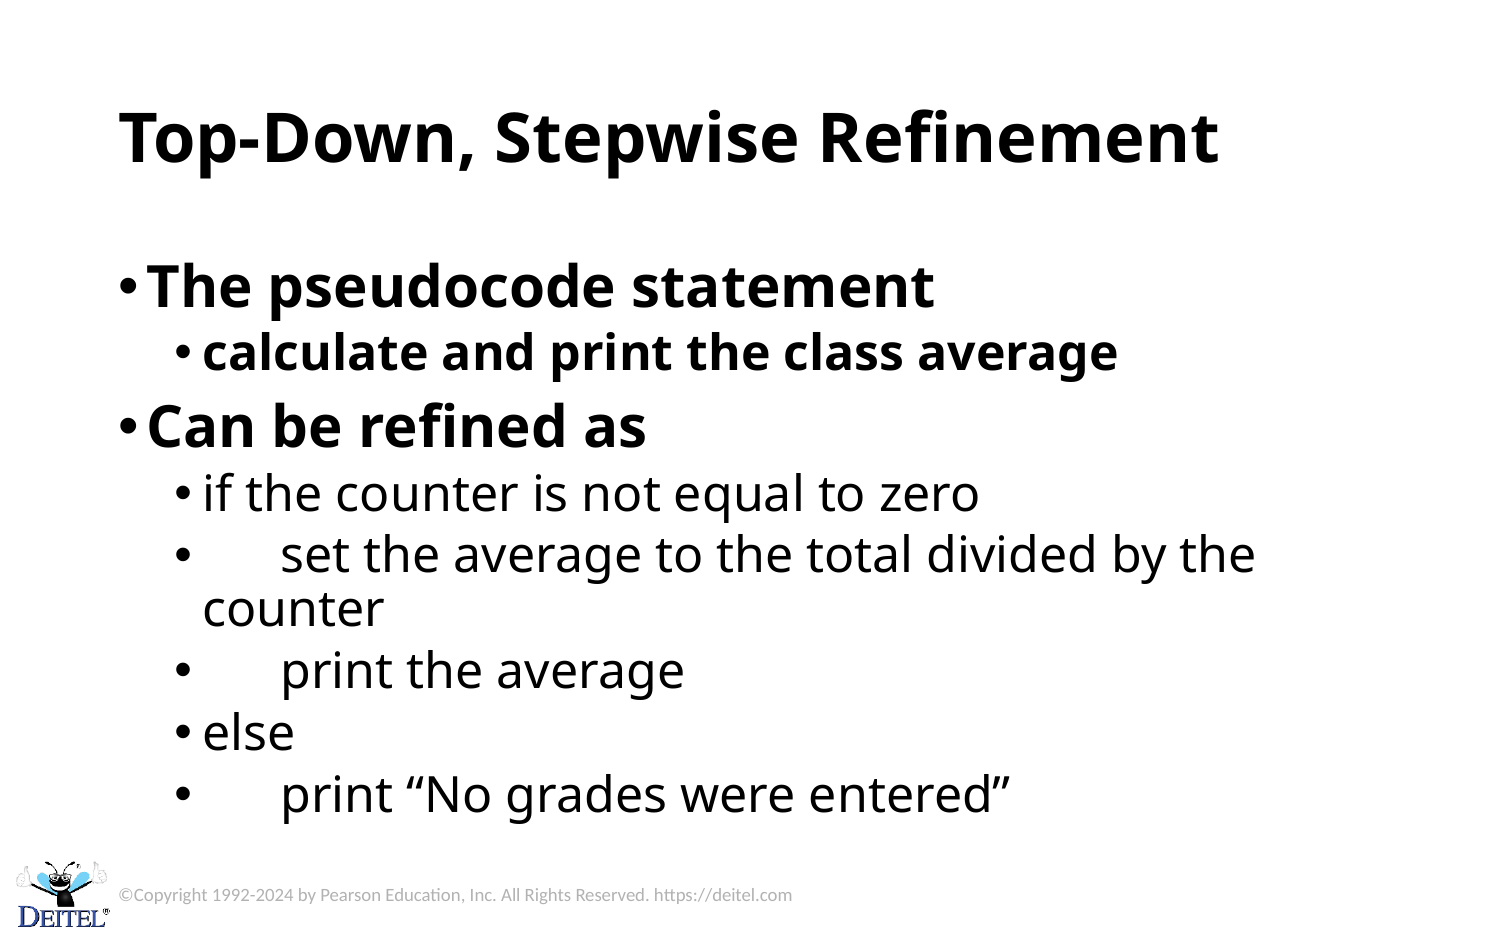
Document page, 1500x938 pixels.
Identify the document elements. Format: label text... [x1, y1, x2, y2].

picture [0, 837, 163, 938]
list The pseudocode statement calculate and print the class average Can be refined as if the counter is not equal to zero set the average to the total divided by the counter print the average else print “No grades were entered” [103, 249, 1397, 845]
footer ©Copyright 1992-2024 by Pearson Education, Inc. All Rights Reserved. https://deitel.com [103, 868, 1004, 919]
title Top-Down, Stepwise Refinement [103, 49, 1397, 232]
